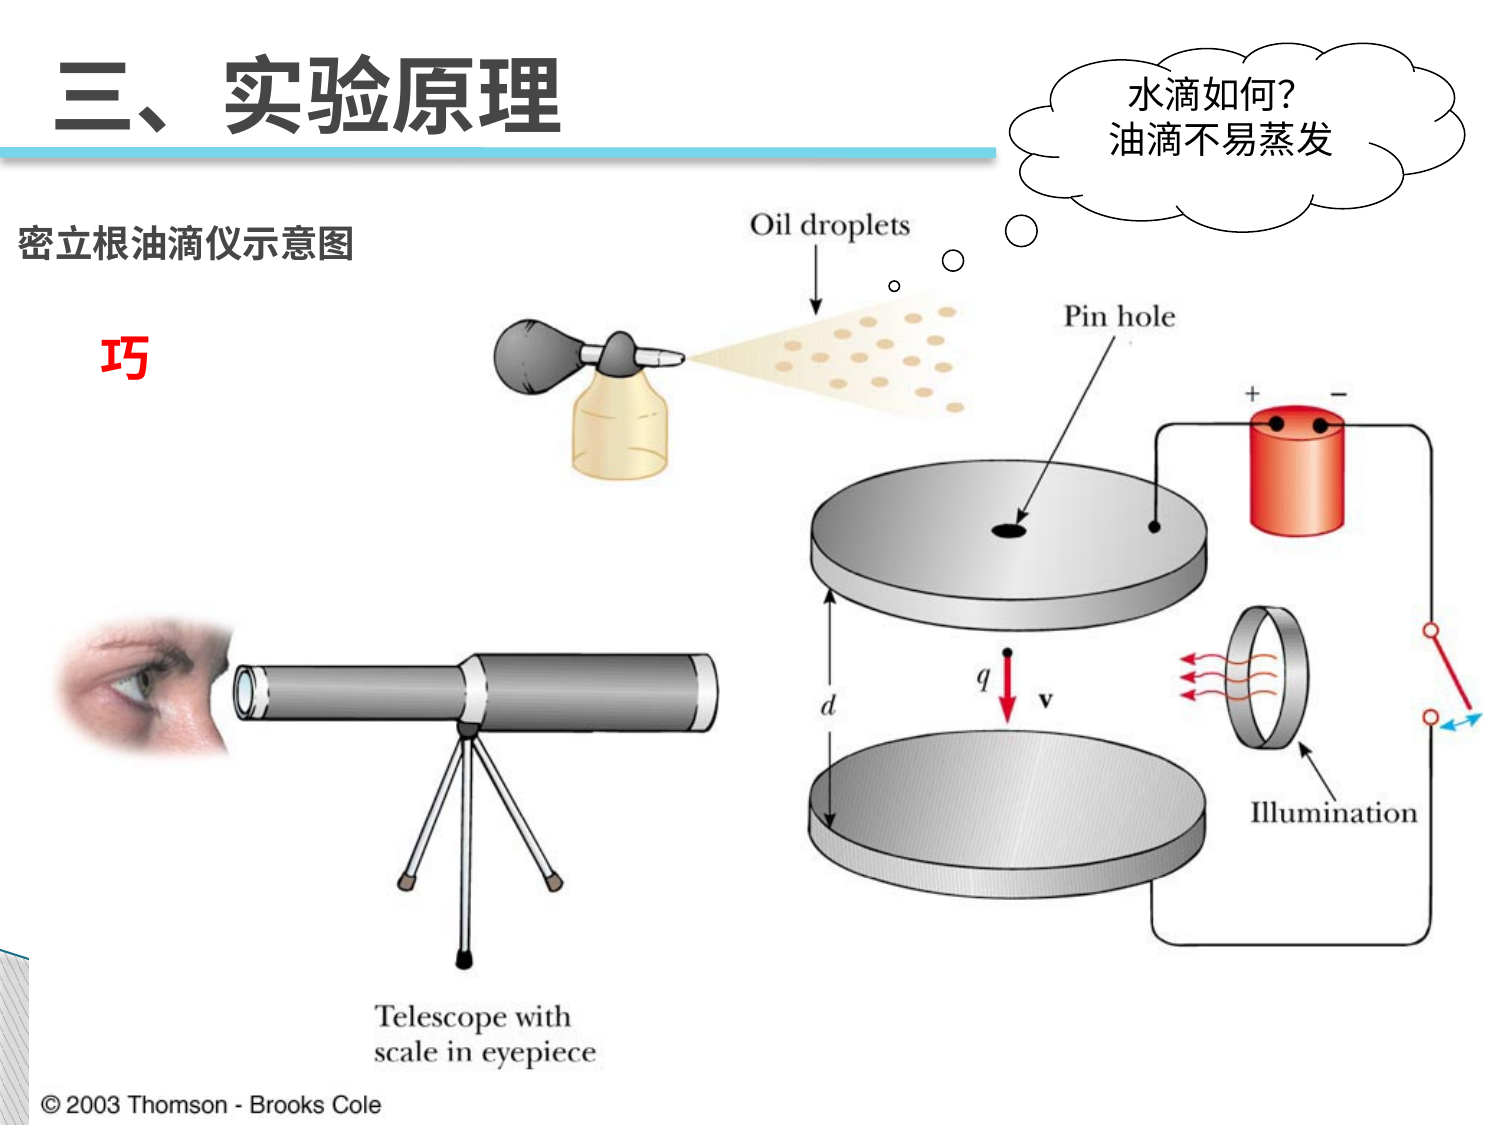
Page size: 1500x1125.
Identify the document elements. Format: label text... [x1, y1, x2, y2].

text_box 水滴如何？ 油滴不易蒸发 [1009, 43, 1465, 207]
title 三、实验原理 [35, 0, 1386, 188]
text_box 密立根油滴仪示意图 [17, 219, 22, 266]
picture [28, 207, 1483, 1125]
